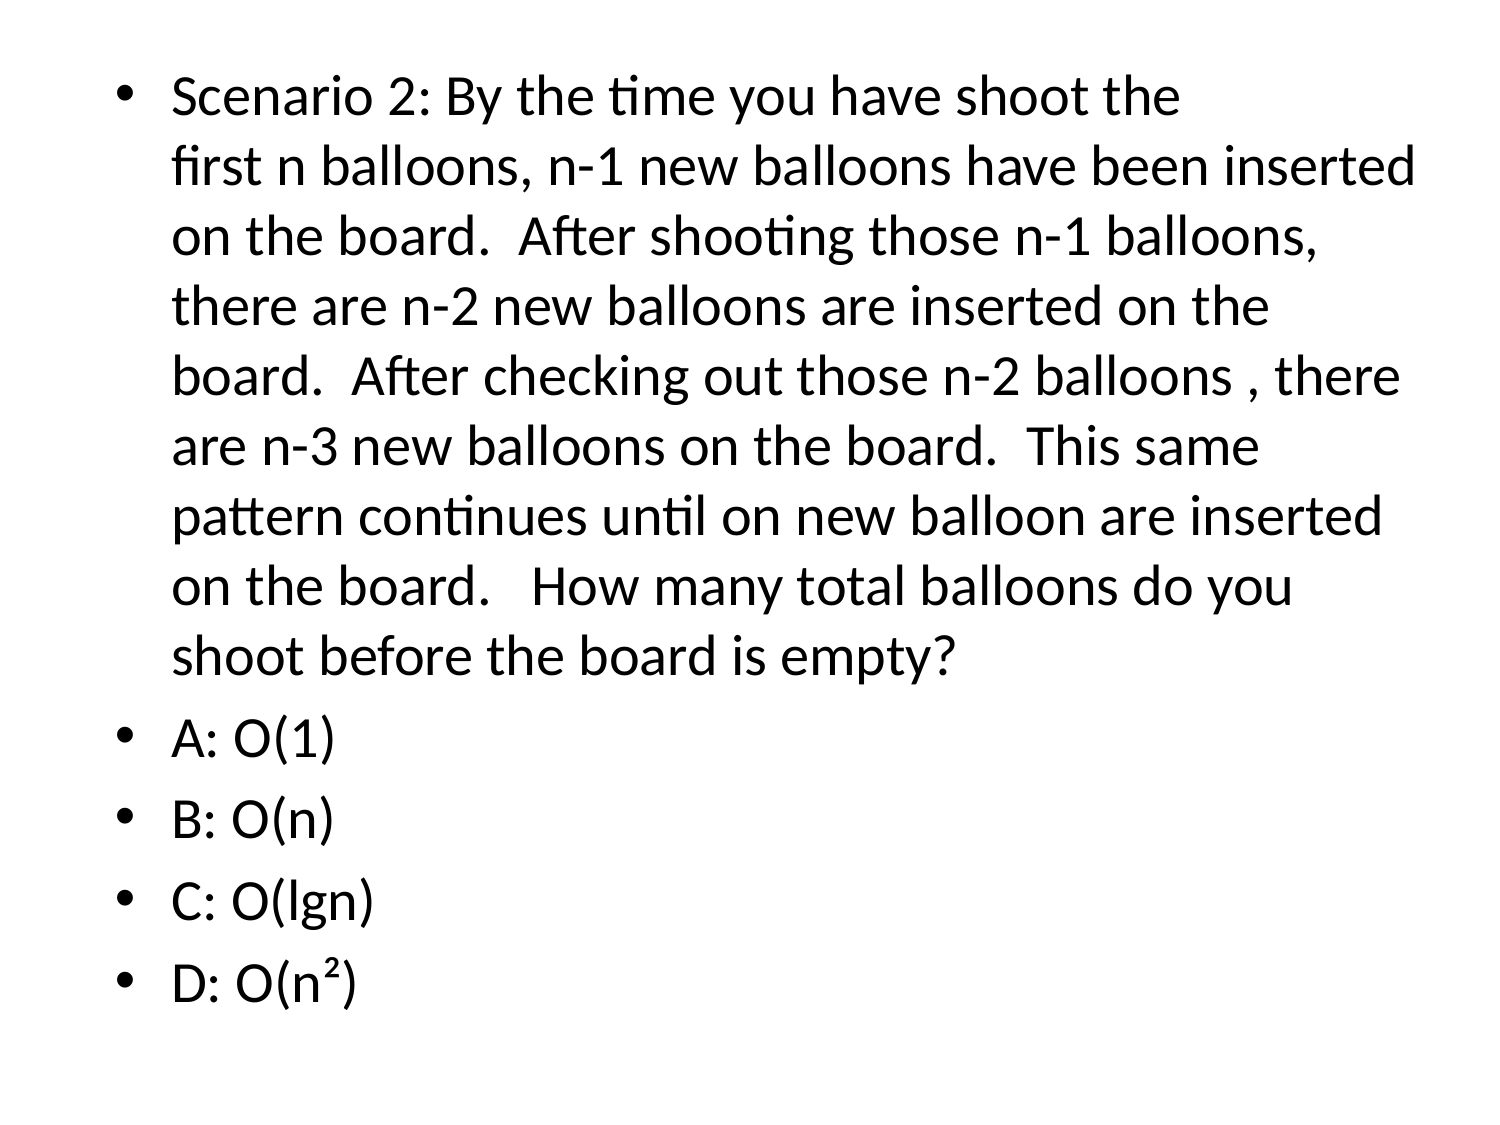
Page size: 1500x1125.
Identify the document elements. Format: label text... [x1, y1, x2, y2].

list Scenario 2: By the time you have shoot the first n balloons, n-1 new balloons have been inserted on the board. After shooting those n-1 balloons, there are n-2 new balloons are inserted on the board. After checking out those n-2 balloons , there are n-3 new balloons on the board. This same pattern continues until on new balloon are inserted on the board. How many total balloons do you shoot before the board is empty? A: O(1) B: O(n) C: O(lgn) D: O(n²) [99, 50, 1438, 1038]
